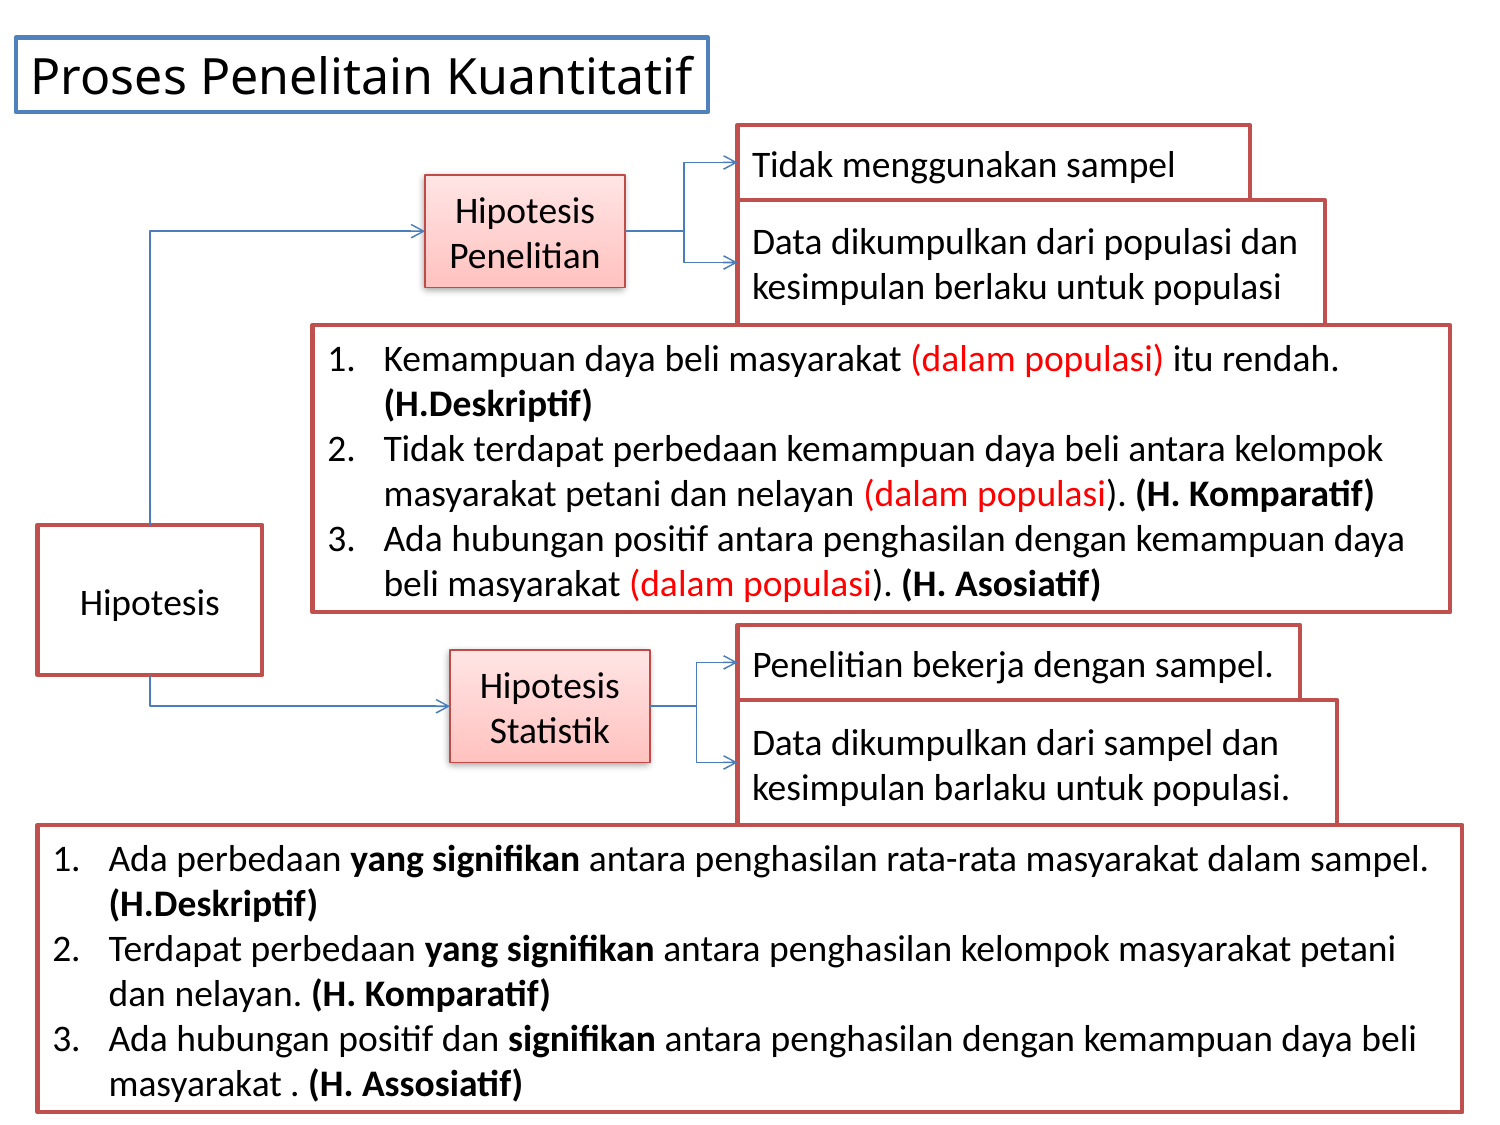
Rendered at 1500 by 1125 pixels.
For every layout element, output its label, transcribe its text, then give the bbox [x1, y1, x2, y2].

text_box Hipotesis [35, 523, 264, 677]
text_box Hipotesis Statistik [449, 649, 651, 763]
text_box Data dikumpulkan dari populasi dan kesimpulan berlaku untuk populasi [735, 198, 1327, 323]
text_box Hipotesis Penelitian [424, 174, 626, 288]
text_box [649, 662, 738, 705]
text_box Proses Penelitain Kuantitatif [14, 35, 710, 114]
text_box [284, 540, 316, 841]
text_box Data dikumpulkan dari sampel dan kesimpulan barlaku untuk populasi. [735, 698, 1339, 823]
text_box Ada perbedaan yang signifikan antara penghasilan rata-rata masyarakat dalam sampel. (H.Deskriptif) Terdapat perbedaan yang signifikan antara penghasilan kelompok masyarakat petani dan nelayan. (H. Komparatif) Ada hubungan positif dan signifikan antara penghasilan dengan kemampuan daya beli masyarakat . (H. Assosiatif) [35, 823, 1464, 1114]
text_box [624, 238, 738, 263]
text_box Kemampuan daya beli masyarakat (dalam populasi) itu rendah. (H.Deskriptif) Tidak terdapat perbedaan kemampuan daya beli antara kelompok masyarakat petani dan nelayan (dalam populasi). (H. Komparatif) Ada hubungan positif antara penghasilan dengan kemampuan daya beli masyarakat (dalam populasi). (H. Asosiatif) [310, 323, 1452, 614]
text_box Tidak menggunakan sampel [735, 123, 1252, 198]
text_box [624, 162, 738, 232]
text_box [649, 705, 738, 763]
text_box Penelitian bekerja dengan sampel. [735, 623, 1302, 698]
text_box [140, 240, 435, 516]
